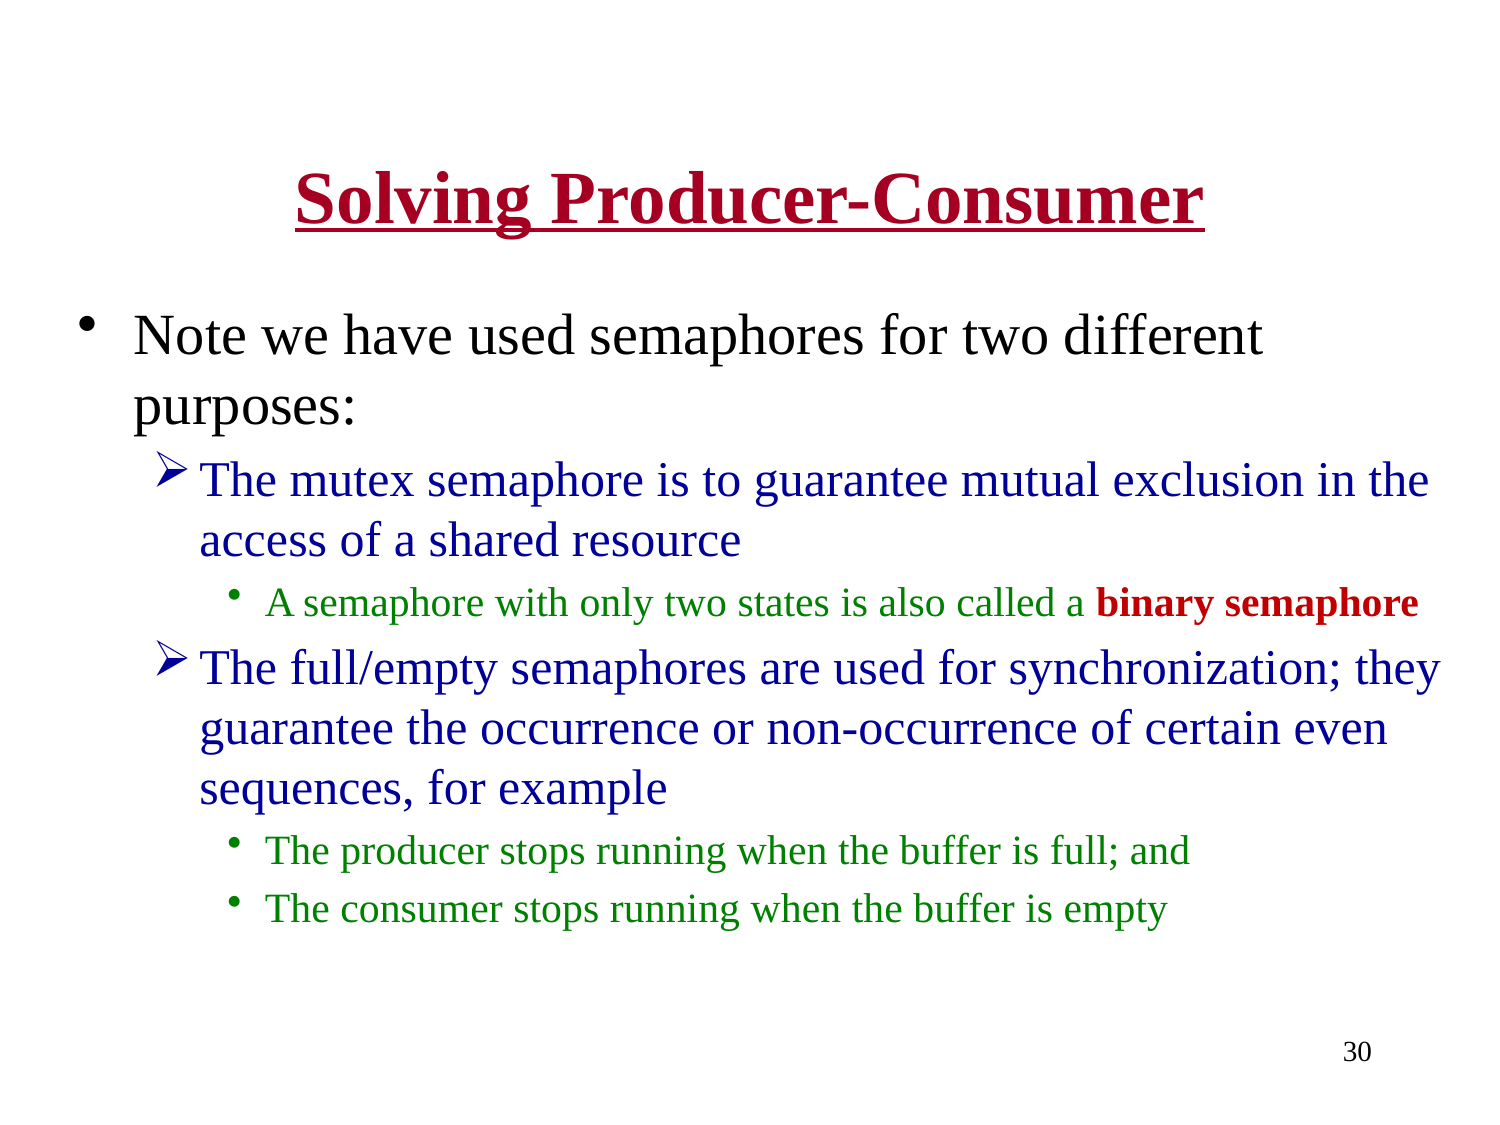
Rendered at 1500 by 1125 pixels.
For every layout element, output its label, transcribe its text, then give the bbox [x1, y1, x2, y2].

title Solving Producer-Consumer [112, 99, 1388, 288]
slide_number 30 [1074, 1025, 1388, 1100]
list Note we have used semaphores for two different purposes: The mutex semaphore is to guarantee mutual exclusion in the access of a shared resource A semaphore with only two states is also called a binary semaphore The full/empty semaphores are used for synchronization; they guarantee the occurrence or non-occurrence of certain even sequences, for example The producer stops running when the buffer is full; and The consumer stops running when the buffer is empty [62, 288, 1500, 1125]
